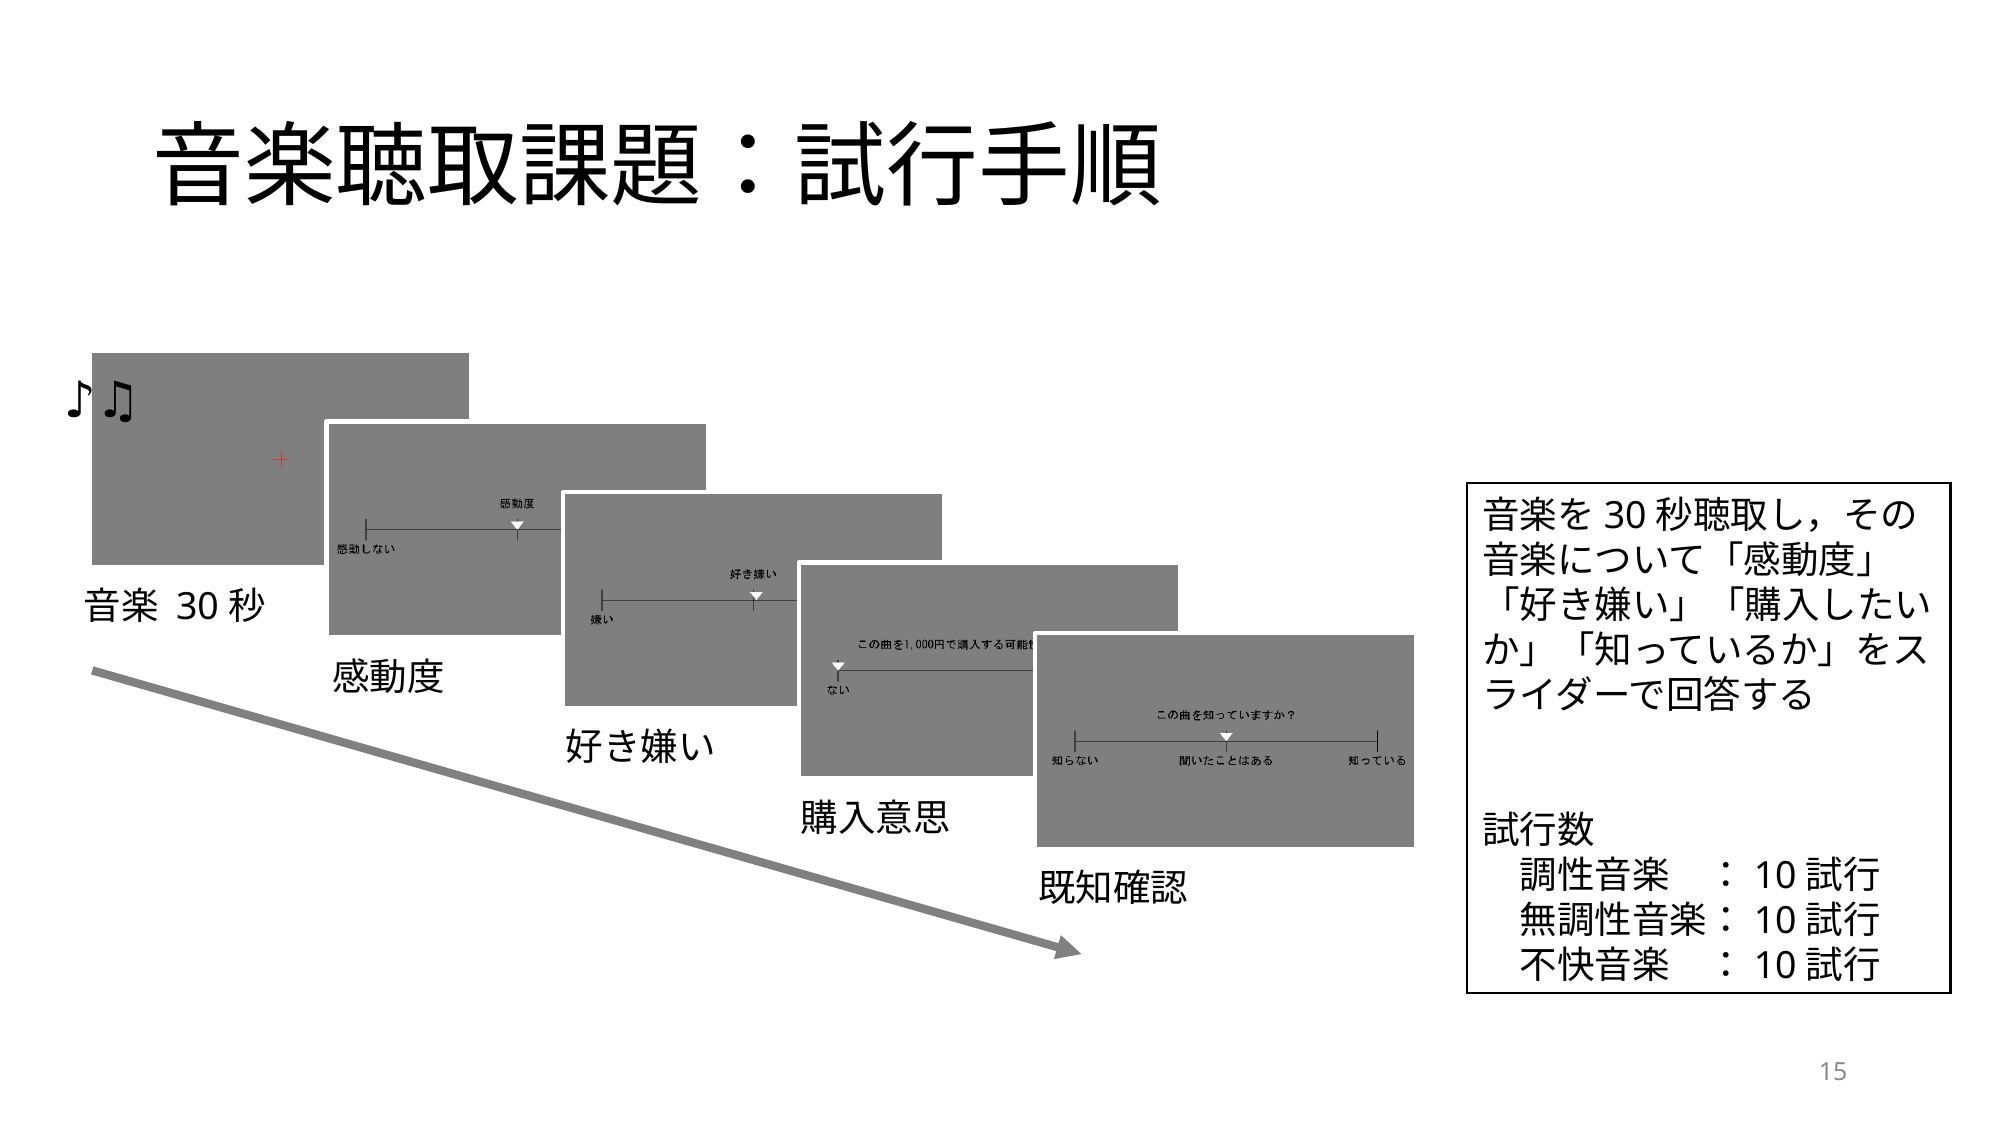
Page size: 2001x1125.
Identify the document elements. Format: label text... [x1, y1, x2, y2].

text_box 音楽を30秒聴取し，その音楽について「感動度」「好き嫌い」「購入したいか」「知っているか」をスライダーで回答する 試行数 調性音楽 ：10試行 無調性音楽：10試行 不快音楽 ：10試行 [1466, 482, 1952, 994]
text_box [47, 353, 1415, 955]
slide_number 15 [1412, 1042, 1863, 1103]
title 音楽聴取課題：試行手順 [137, 59, 1863, 278]
